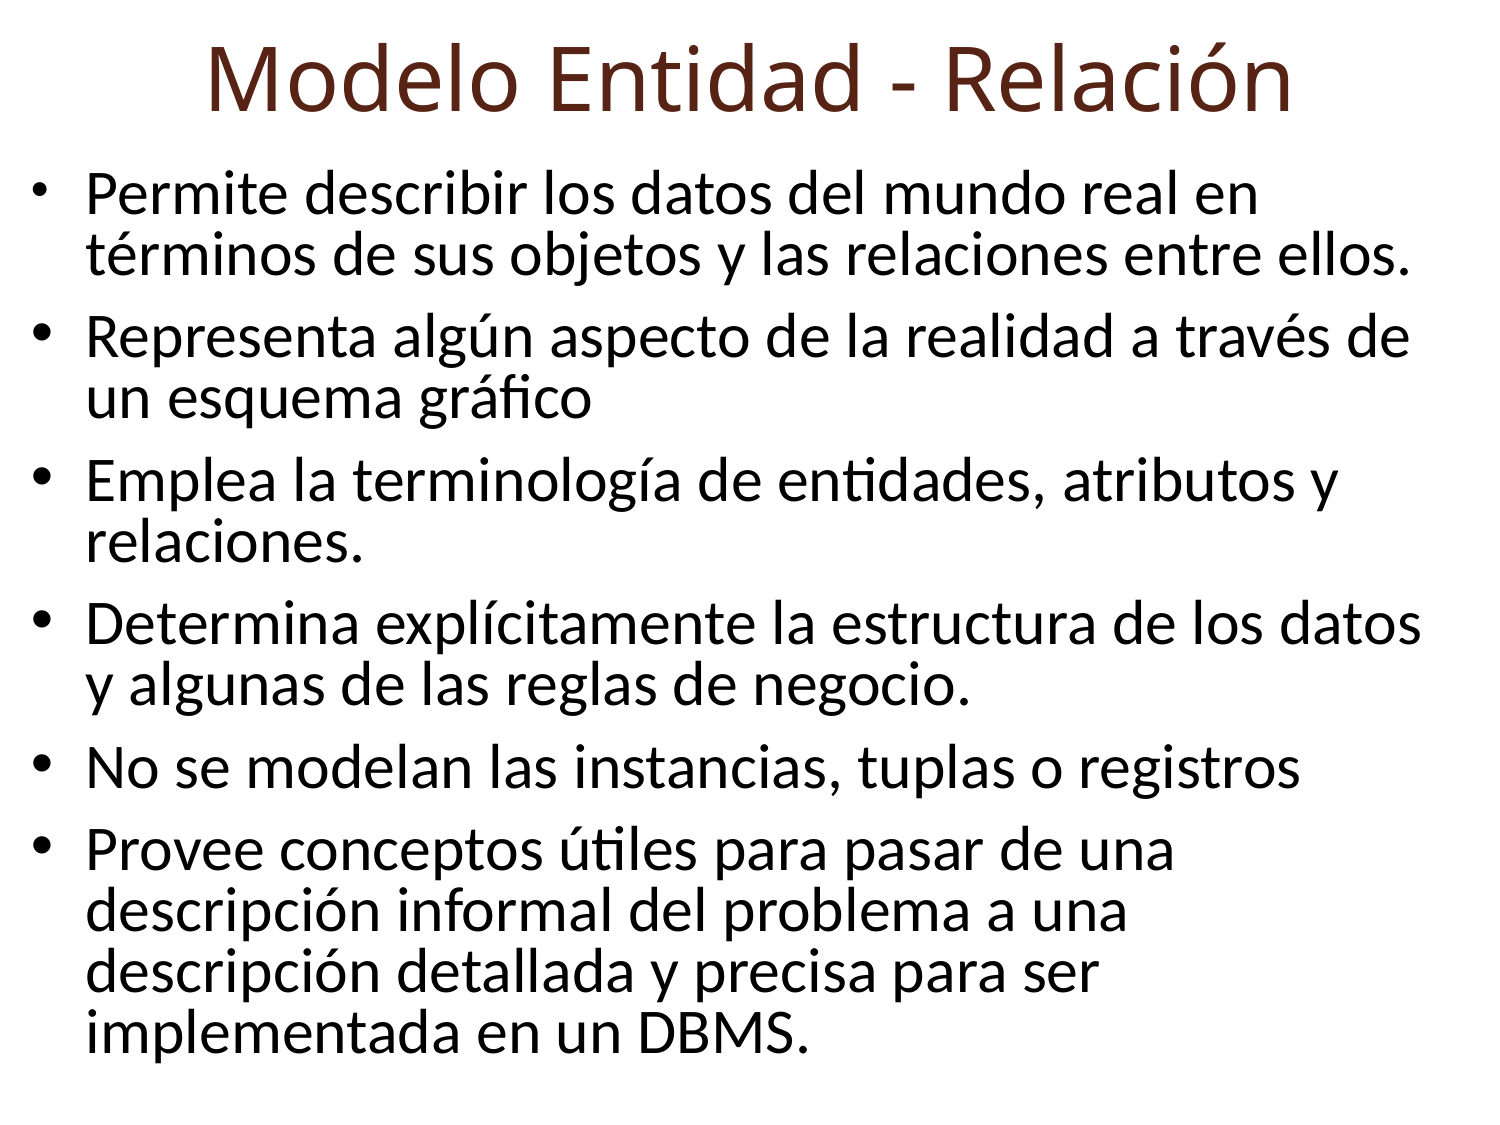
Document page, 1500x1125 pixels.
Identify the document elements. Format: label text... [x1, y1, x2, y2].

title Modelo Entidad - Relación [30, 0, 1470, 166]
subtitle Permite describir los datos del mundo real en términos de sus objetos y las relaciones entre ellos. Representa algún aspecto de la realidad a través de un esquema gráfico Emplea la terminología de entidades, atributos y relaciones. Determina explícitamente la estructura de los datos y algunas de las reglas de negocio. No se modelan las instancias, tuplas o registros Provee conceptos útiles para pasar de una descripción informal del problema a una descripción detallada y precisa para ser implementada en un DBMS. [30, 165, 1425, 1107]
